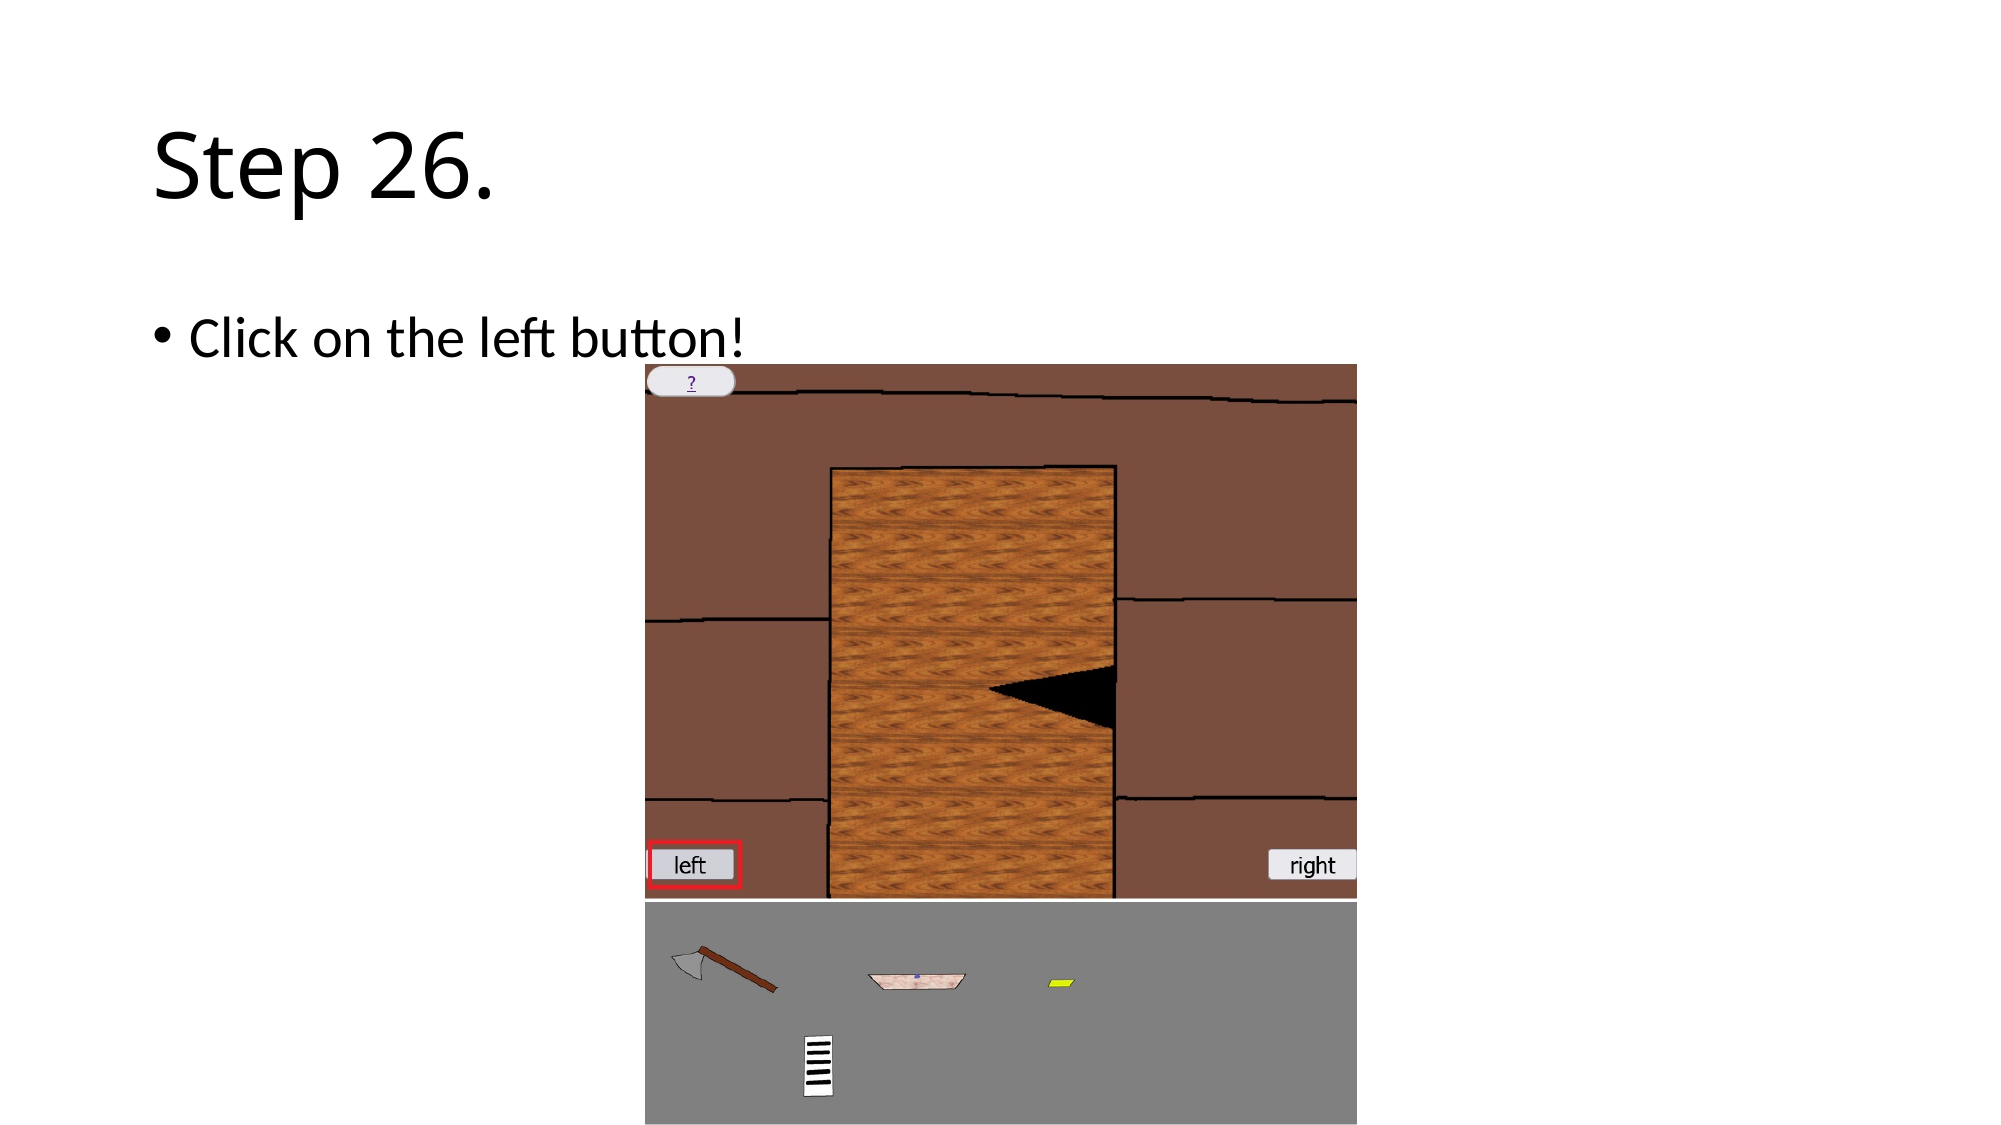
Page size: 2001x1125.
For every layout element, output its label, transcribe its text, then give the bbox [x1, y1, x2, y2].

picture [643, 363, 1357, 1125]
title Step 26. [137, 59, 1863, 278]
list Click on the left button! [137, 299, 1863, 1014]
